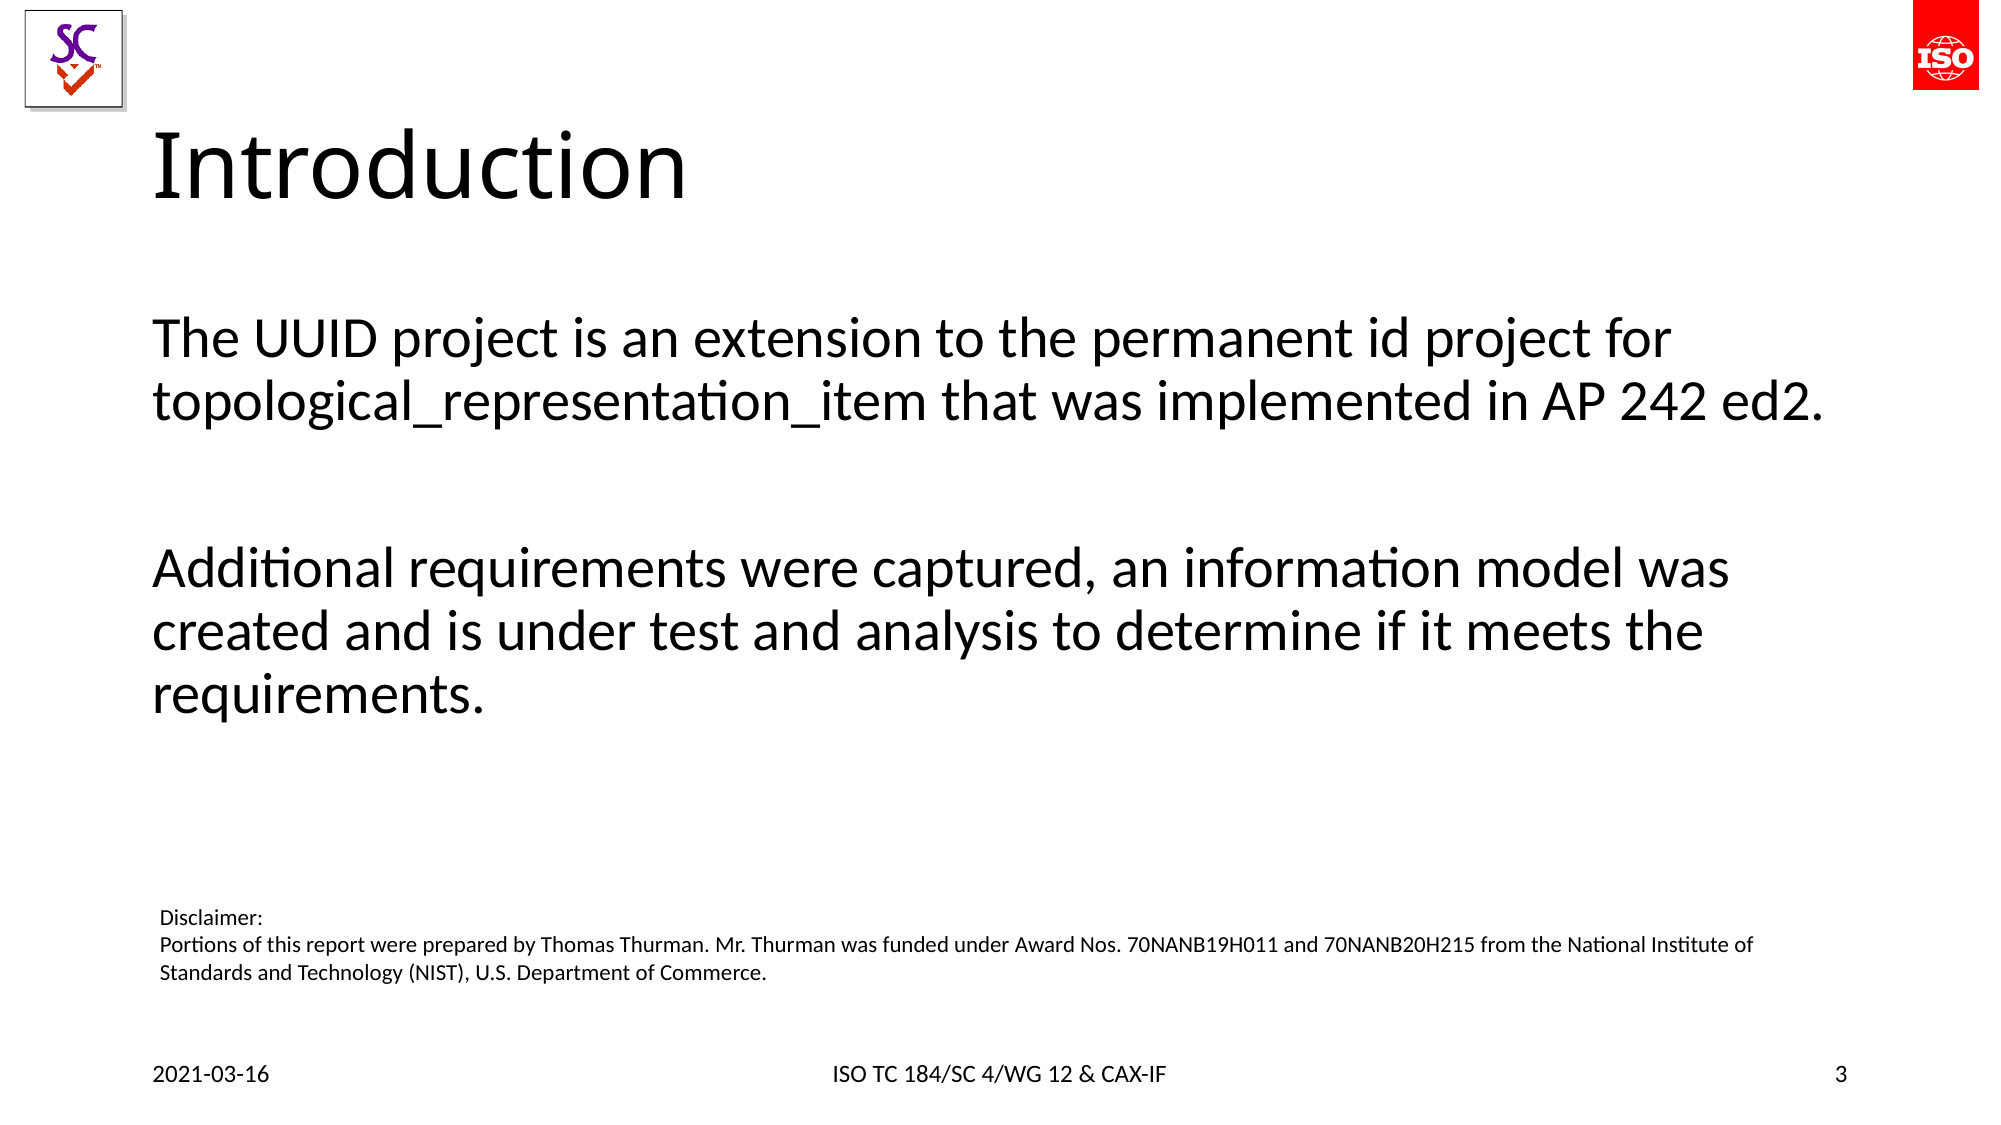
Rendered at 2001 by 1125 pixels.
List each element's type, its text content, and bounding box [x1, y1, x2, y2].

picture [18, 4, 132, 116]
slide_number 3 [1412, 1042, 1863, 1103]
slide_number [137, 1042, 588, 1103]
title Introduction [137, 59, 1863, 278]
list The UUID project is an extension to the permanent id project for topological_representation_item that was implemented in AP 242 ed2. Additional requirements were captured, an information model was created and is under test and analysis to determine if it meets the requirements. [137, 299, 1863, 1014]
text_box Disclaimer: Portions of this report were prepared by Thomas Thurman. Mr. Thurman was funded under Award Nos. 70NANB19H011 and 70NANB20H215 from the National Institute of Standards and Technology (NIST), U.S. Department of Commerce. [144, 895, 1790, 993]
footer ISO TC 184/SC 4/WG 12 & CAX-IF [662, 1042, 1338, 1103]
